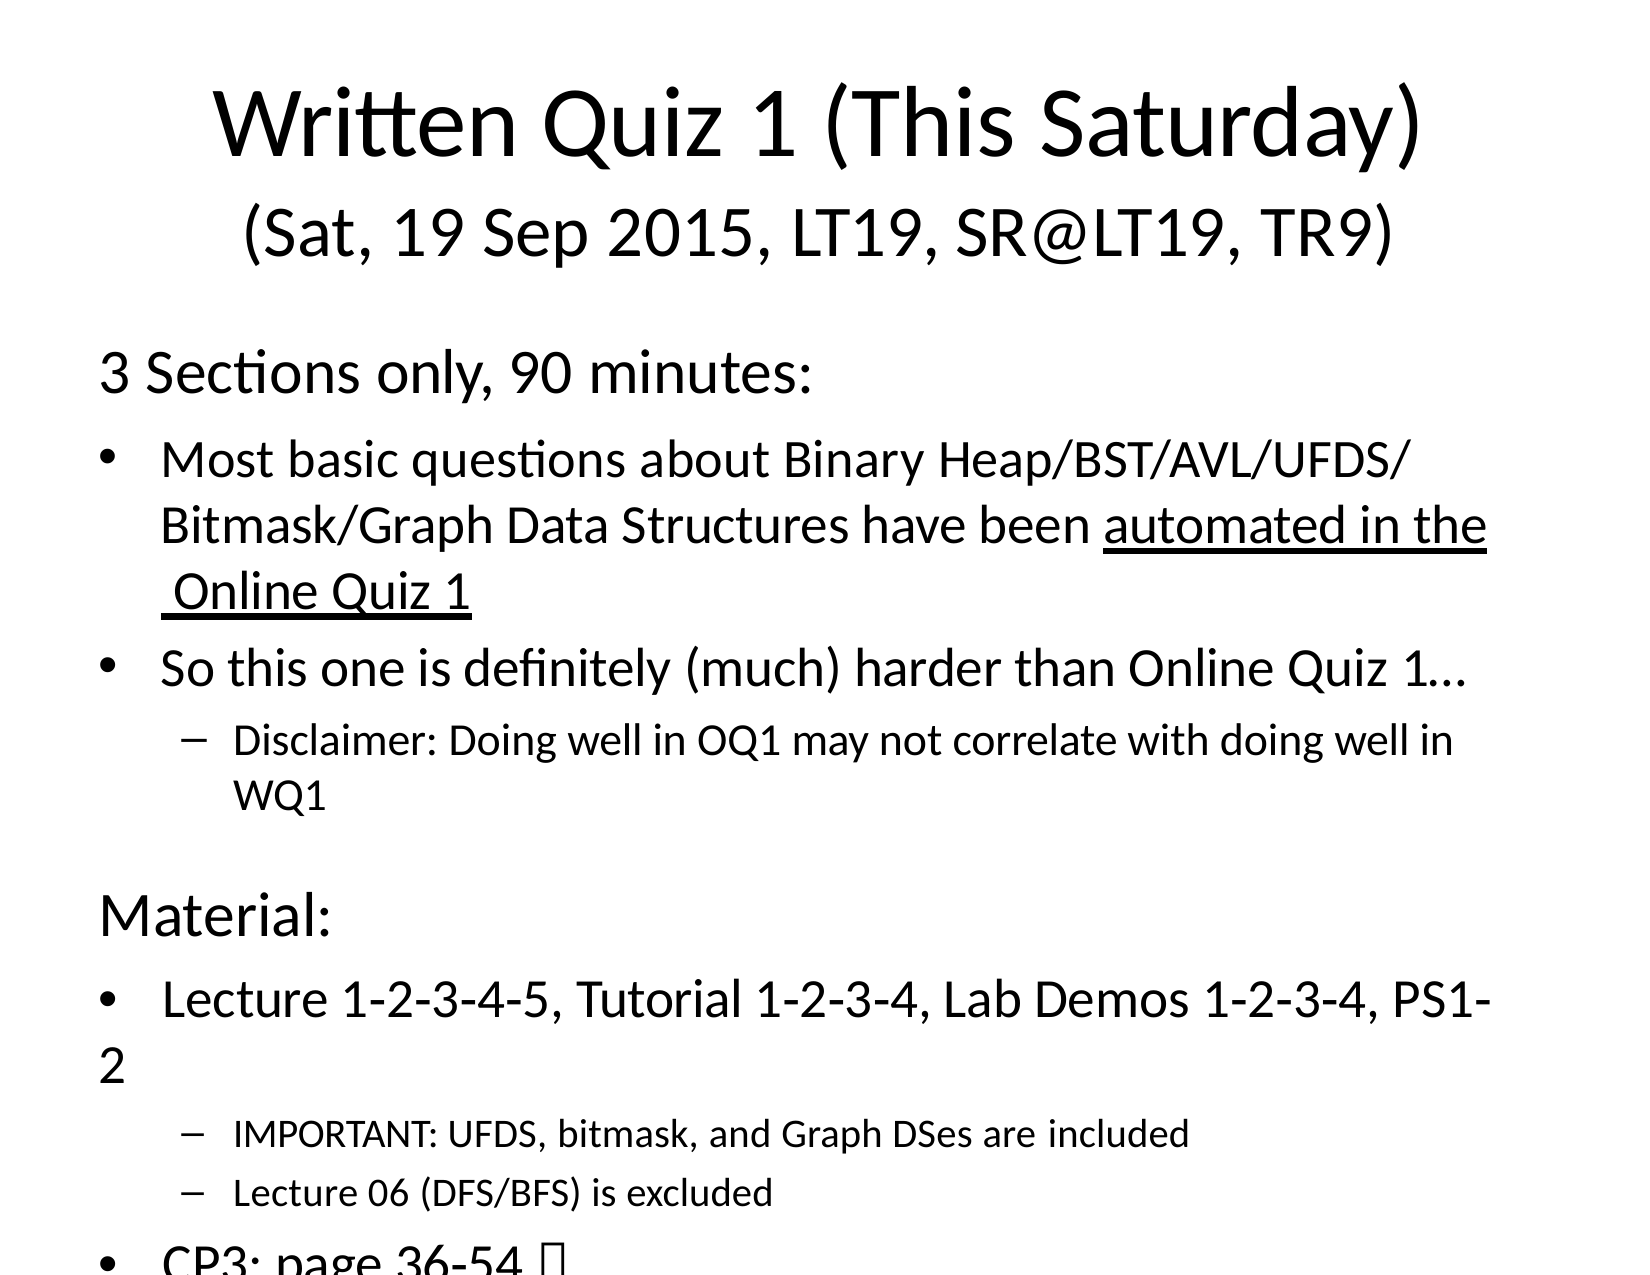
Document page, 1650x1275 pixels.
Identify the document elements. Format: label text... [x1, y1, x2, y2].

title Written Quiz 1 (This Saturday) [171, 55, 1479, 183]
text_box (Sat, 19 Sep 2015, LT19, SR@LT19, TR9) 3 Sections only, 90 minutes: Most basic questions about Binary Heap/BST/AVL/UFDS/ Bitmask/Graph Data Structures have been automated in the Online Quiz 1 So this one is definitely (much) harder than Online Quiz 1… Disclaimer: Doing well in OQ1 may not correlate with doing well in WQ1 Material: • Lecture 1‐2‐3‐4‐5, Tutorial 1‐2‐3‐4, Lab Demos 1‐2‐3‐4, PS1‐2 IMPORTANT: UFDS, bitmask, and Graph DSes are included Lecture 06 (DFS/BFS) is excluded • CP3: page 36‐54  [96, 183, 1573, 1275]
